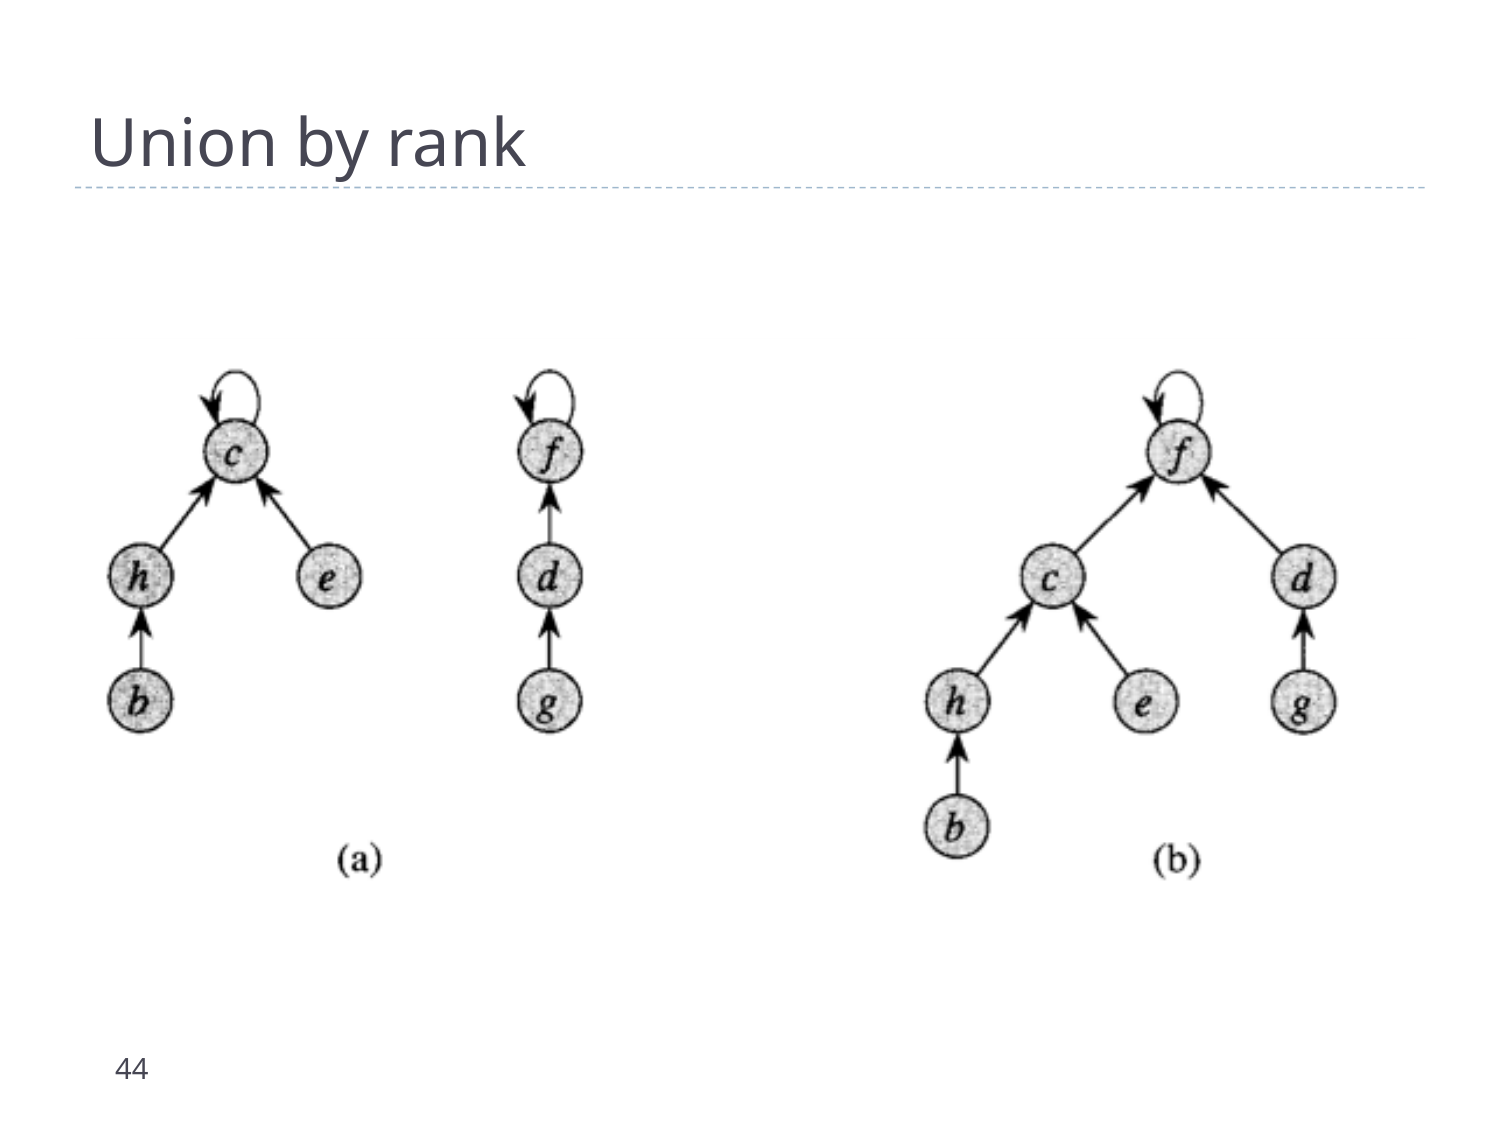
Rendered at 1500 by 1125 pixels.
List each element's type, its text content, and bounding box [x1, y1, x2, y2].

slide_number 44 [100, 1042, 426, 1103]
title Union by rank [75, 24, 1425, 188]
picture [74, 337, 1416, 926]
